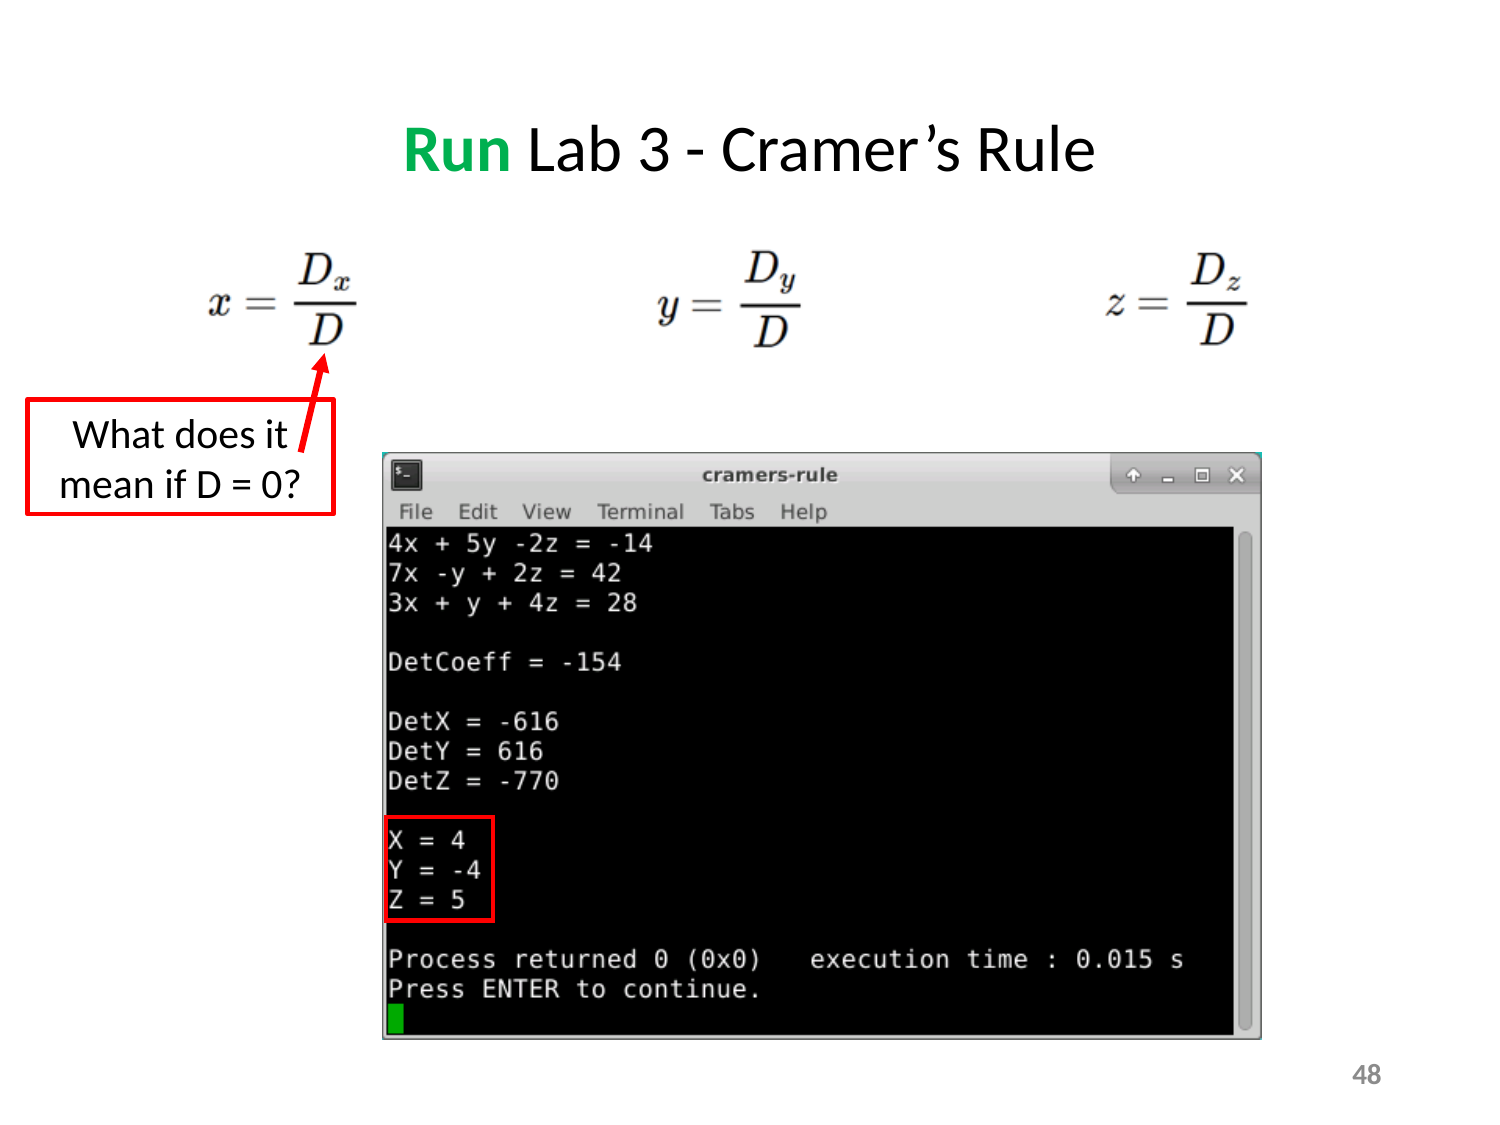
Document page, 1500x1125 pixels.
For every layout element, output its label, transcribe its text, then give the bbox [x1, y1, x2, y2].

title Run Lab 3 - Cramer’s Rule [103, 59, 1397, 241]
picture [180, 195, 1320, 412]
slide_number 48 [1059, 1042, 1397, 1103]
picture [382, 452, 1262, 1040]
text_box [27, 353, 334, 516]
